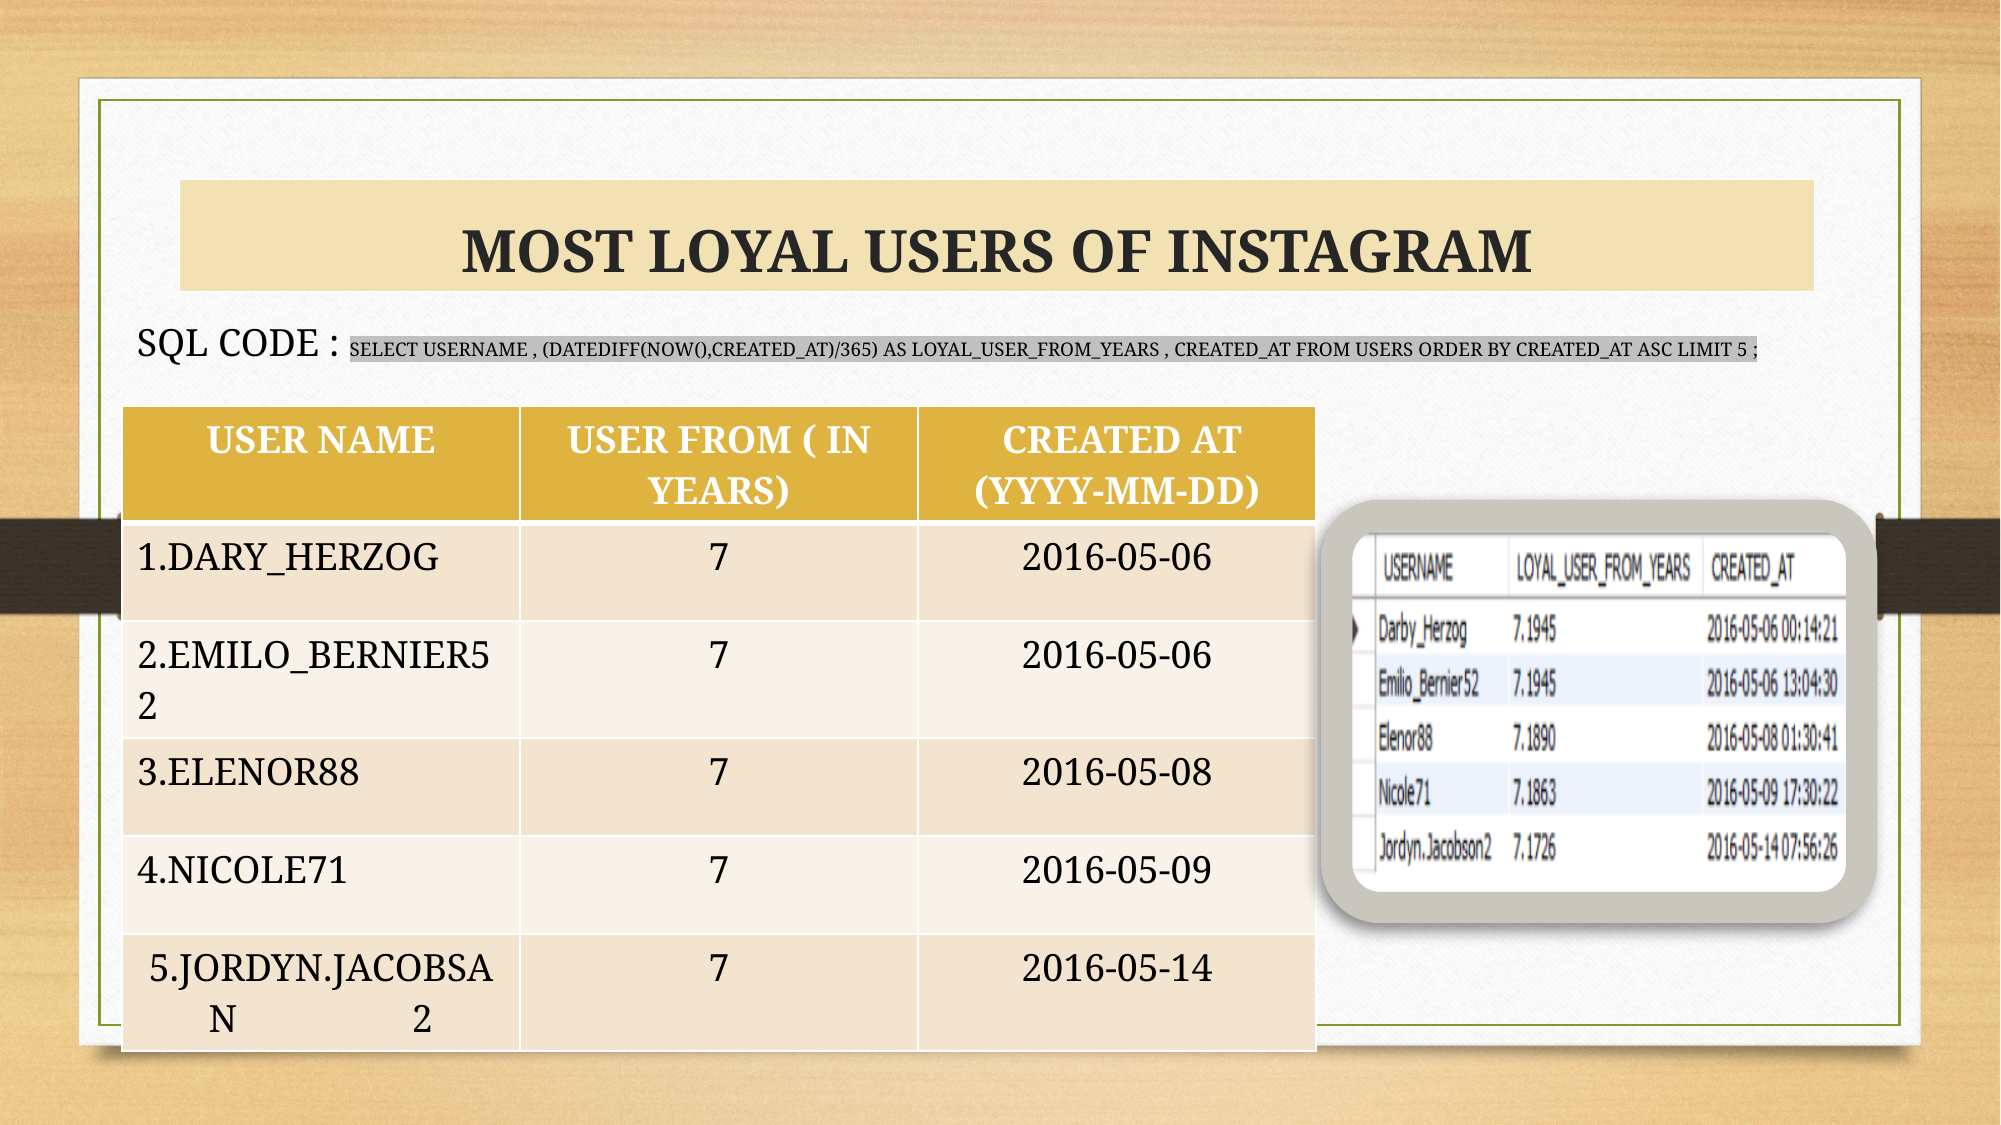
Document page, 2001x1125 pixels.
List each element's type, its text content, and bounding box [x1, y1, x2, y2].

table_cell 2016-05-06 [919, 622, 1306, 737]
table_cell 2.EMILO_BERNIER52 [123, 622, 519, 737]
table_cell 4.NICOLE71 [123, 837, 519, 933]
table_cell 7 [521, 622, 917, 737]
picture [0, 0, 2001, 1125]
table_cell 2016-05-08 [919, 739, 1306, 835]
table_cell 1.DARY_HERZOG [123, 526, 519, 620]
table_header USER FROM ( IN YEARS) [521, 407, 917, 520]
table_cell 7 [521, 526, 917, 620]
table_cell 7 [521, 935, 917, 1050]
table_header CREATED AT (YYYY-MM-DD) [919, 407, 1315, 520]
table_header USER NAME [123, 407, 519, 520]
table_cell 7 [521, 837, 917, 933]
title MOST LOYAL USERS OF INSTAGRAM [179, 179, 1815, 292]
table_cell 7 [521, 739, 917, 835]
table_cell 2016-05-09 [919, 837, 1315, 933]
table_cell 2016-05-14 [919, 935, 1315, 1050]
table_cell 5.JORDYN.JACOBSAN 2 [123, 935, 519, 1050]
text_box SQL CODE : SELECT USERNAME , (DATEDIFF(NOW(),CREATED_AT)/365) AS LOYAL_USER_FROM_YEARS , CREATED_AT FROM USERS ORDER BY CREATED_AT ASC LIMIT 5 ; [122, 311, 1889, 371]
table_cell 2016-05-06 [919, 526, 1315, 620]
table_cell 3.ELENOR88 [123, 739, 519, 835]
